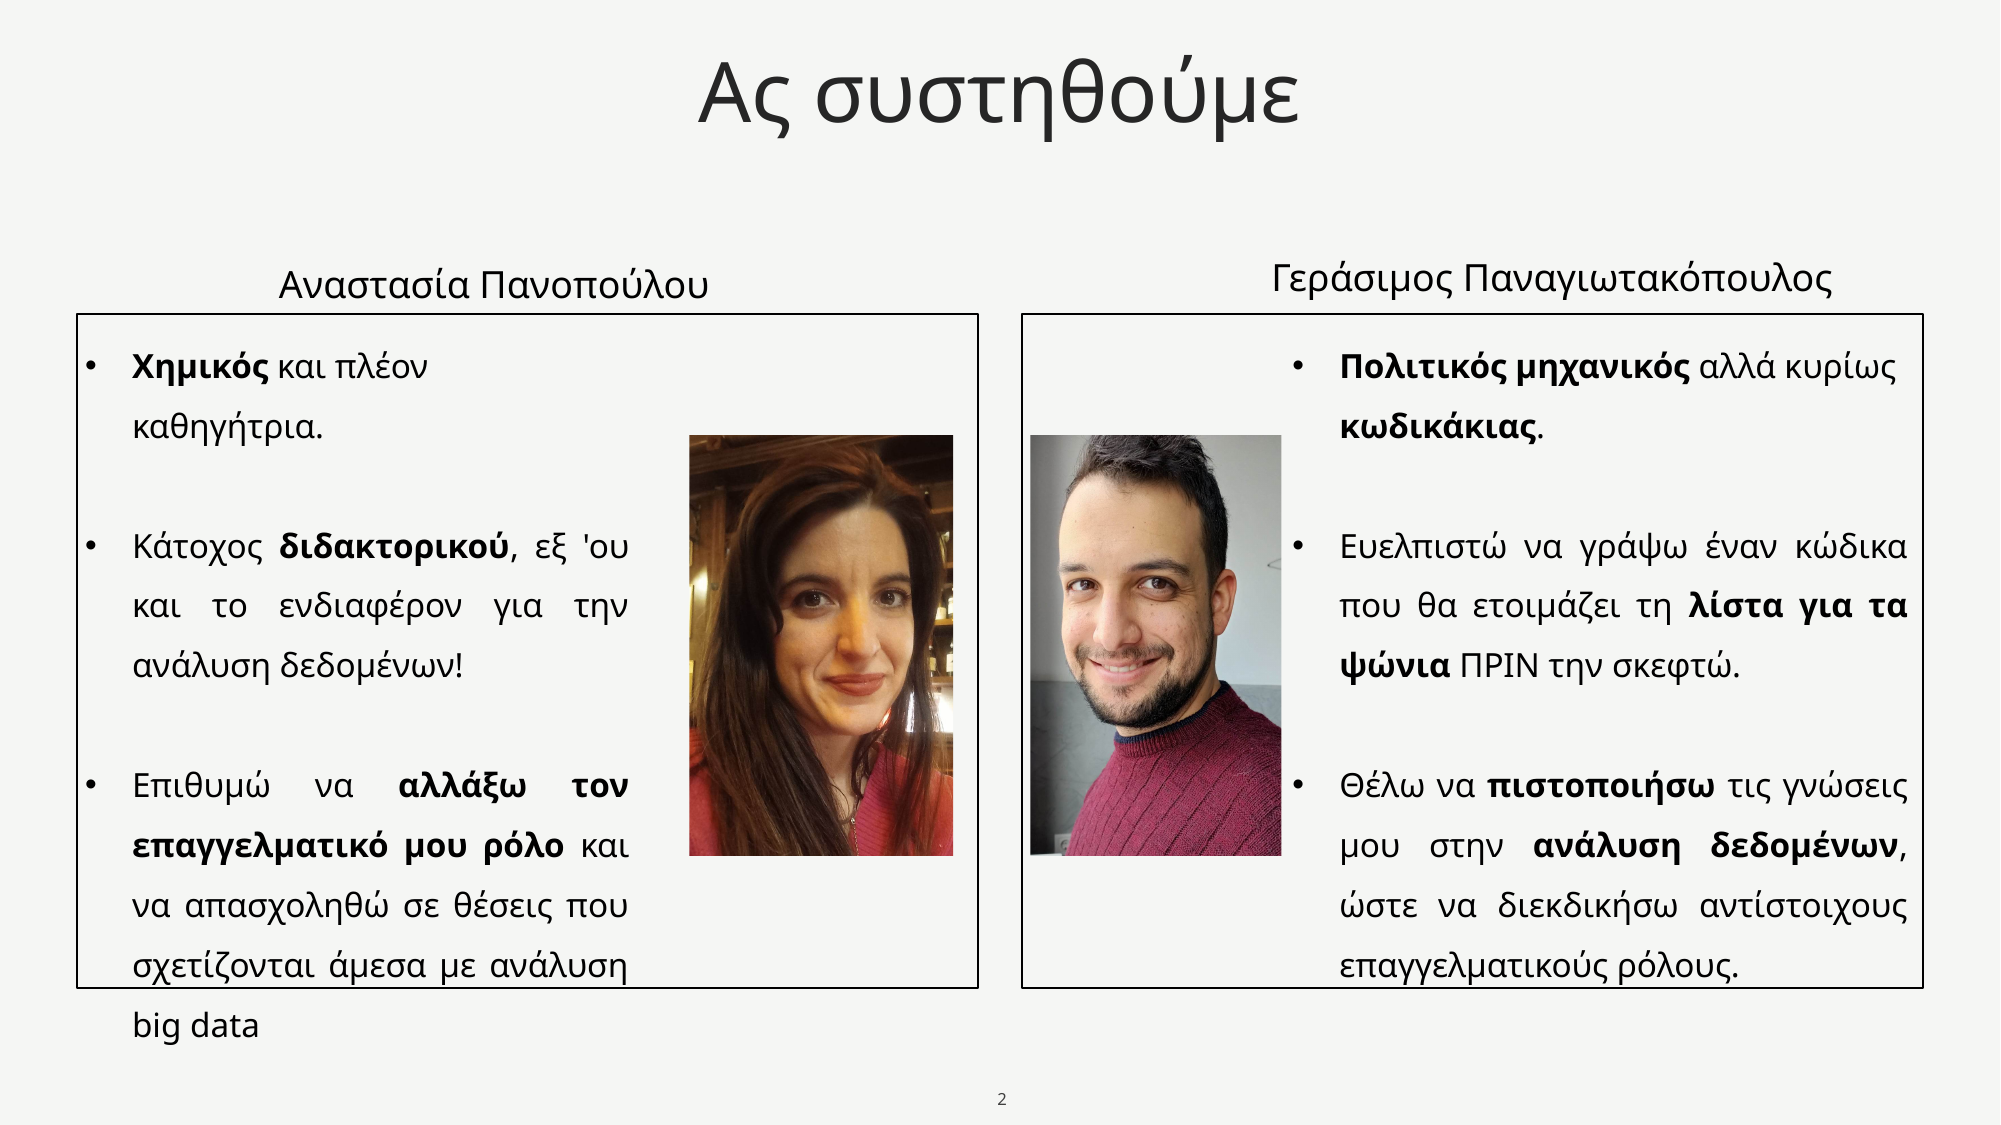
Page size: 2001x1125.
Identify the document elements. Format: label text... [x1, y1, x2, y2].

text_box [1021, 313, 1924, 989]
picture [689, 435, 954, 856]
slide_number 2 [884, 1059, 1022, 1120]
text_box Αναστασία Πανοπούλου [230, 253, 758, 313]
text_box Χημικός και πλέον καθηγήτρια. Κάτοχος διδακτορικού, εξ 'ου και το ενδιαφέρον για την ανάλυση δεδομένων! Επιθυμώ να αλλάξω τον επαγγελματικό μου ρόλο και να απασχοληθώ σε θέσεις που σχετίζονται άμεσα με ανάλυση big data [70, 317, 645, 1052]
title Ας συστηθούμε [174, 35, 1825, 157]
picture [1030, 435, 1282, 856]
text_box [76, 313, 979, 989]
text_box Γεράσιμος Παναγιωτακόπουλος [1241, 246, 1863, 307]
